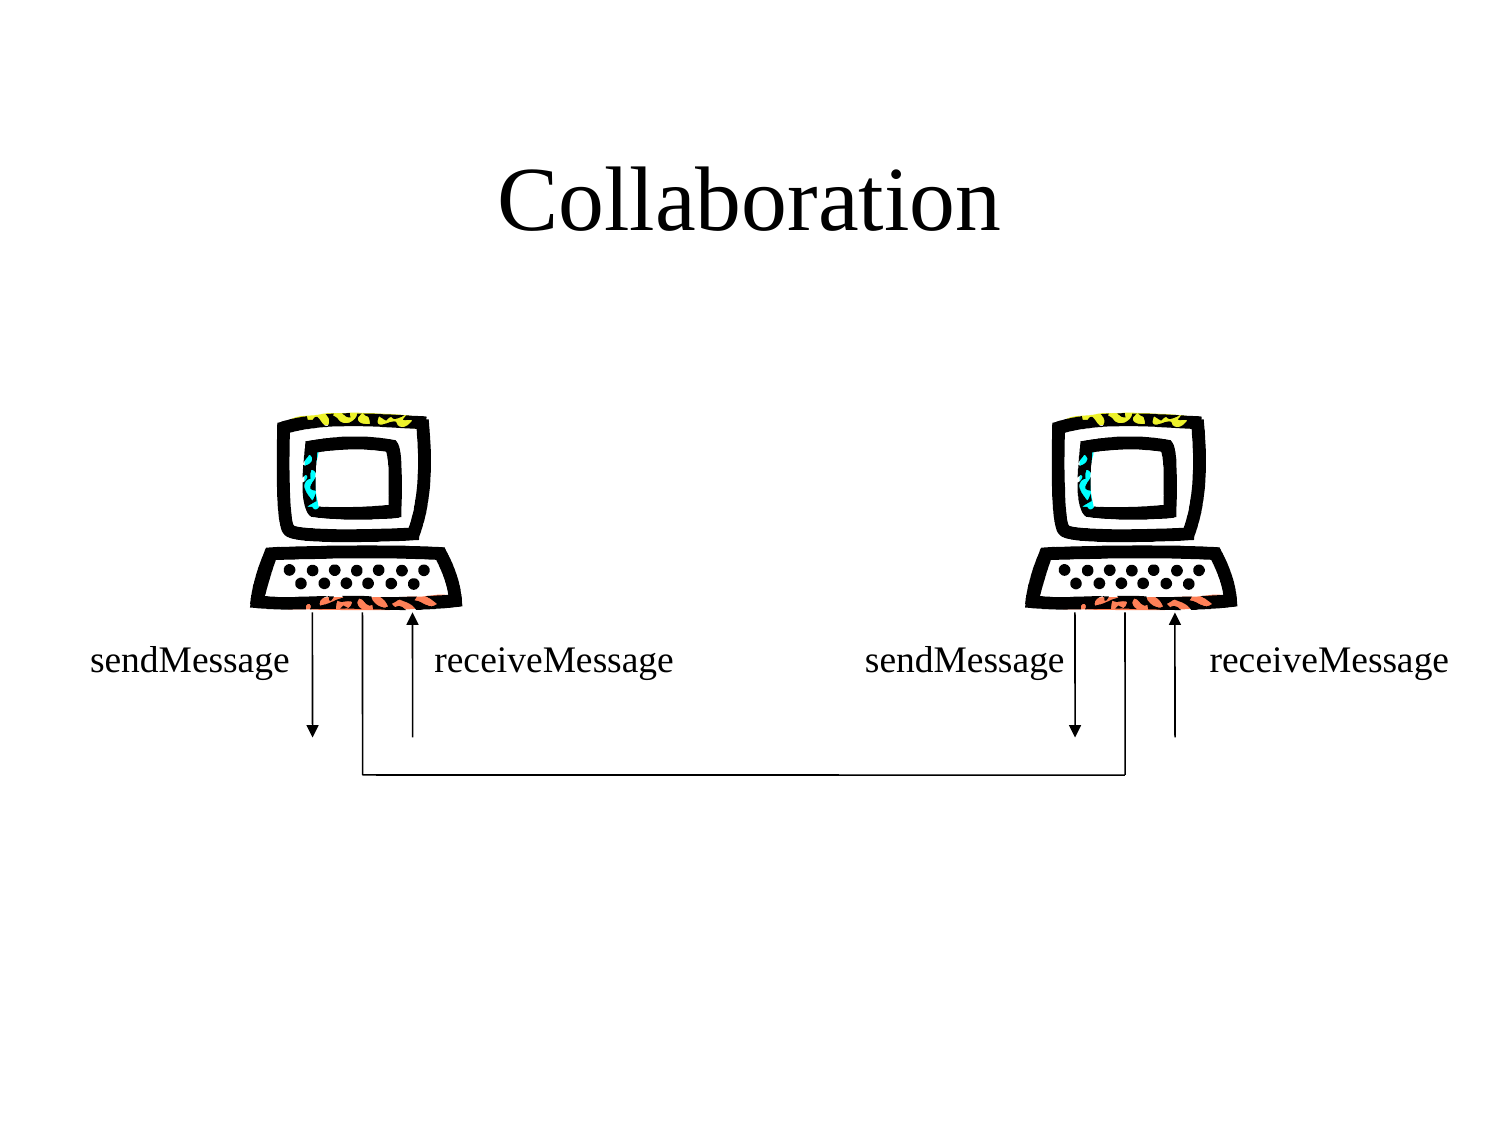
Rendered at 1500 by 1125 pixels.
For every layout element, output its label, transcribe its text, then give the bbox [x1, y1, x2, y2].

text_box [406, 612, 419, 738]
text_box [1068, 687, 1082, 738]
text_box [1168, 612, 1182, 738]
title Collaboration [112, 99, 1388, 288]
text_box [306, 612, 319, 738]
text_box receiveMessage [1194, 627, 1465, 687]
picture [249, 412, 463, 611]
text_box sendMessage [75, 627, 305, 687]
text_box receiveMessage [419, 627, 690, 687]
picture [1024, 412, 1238, 611]
text_box sendMessage [850, 627, 1080, 687]
